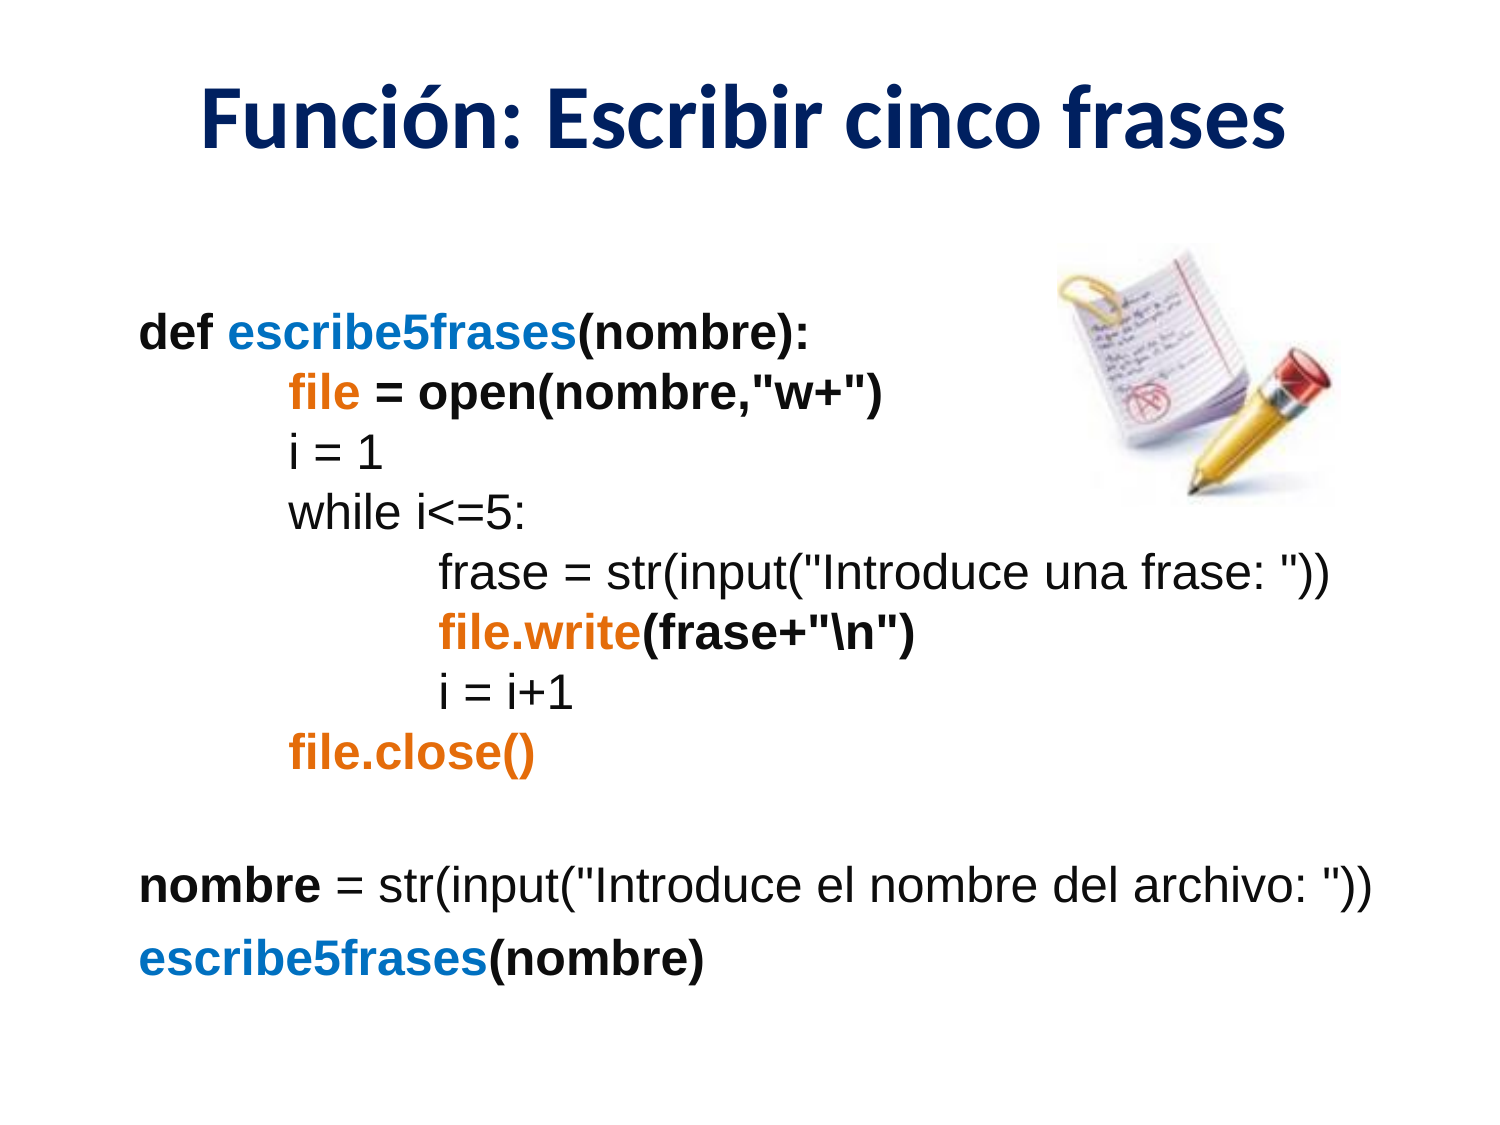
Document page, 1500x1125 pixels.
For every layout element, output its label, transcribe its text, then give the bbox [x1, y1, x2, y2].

picture [1056, 243, 1341, 507]
text_box def escribe5frases(nombre): file = open(nombre,"w+") i = 1 while i<=5: frase = str(input("Introduce una frase: ")) file.write(frase+"\n") i = i+1 file.close() nombre = str(input("Introduce el nombre del archivo: ")) escribe5frases(nombre) [123, 278, 1500, 993]
text_box Función: Escribir cinco frases [64, 35, 1424, 189]
